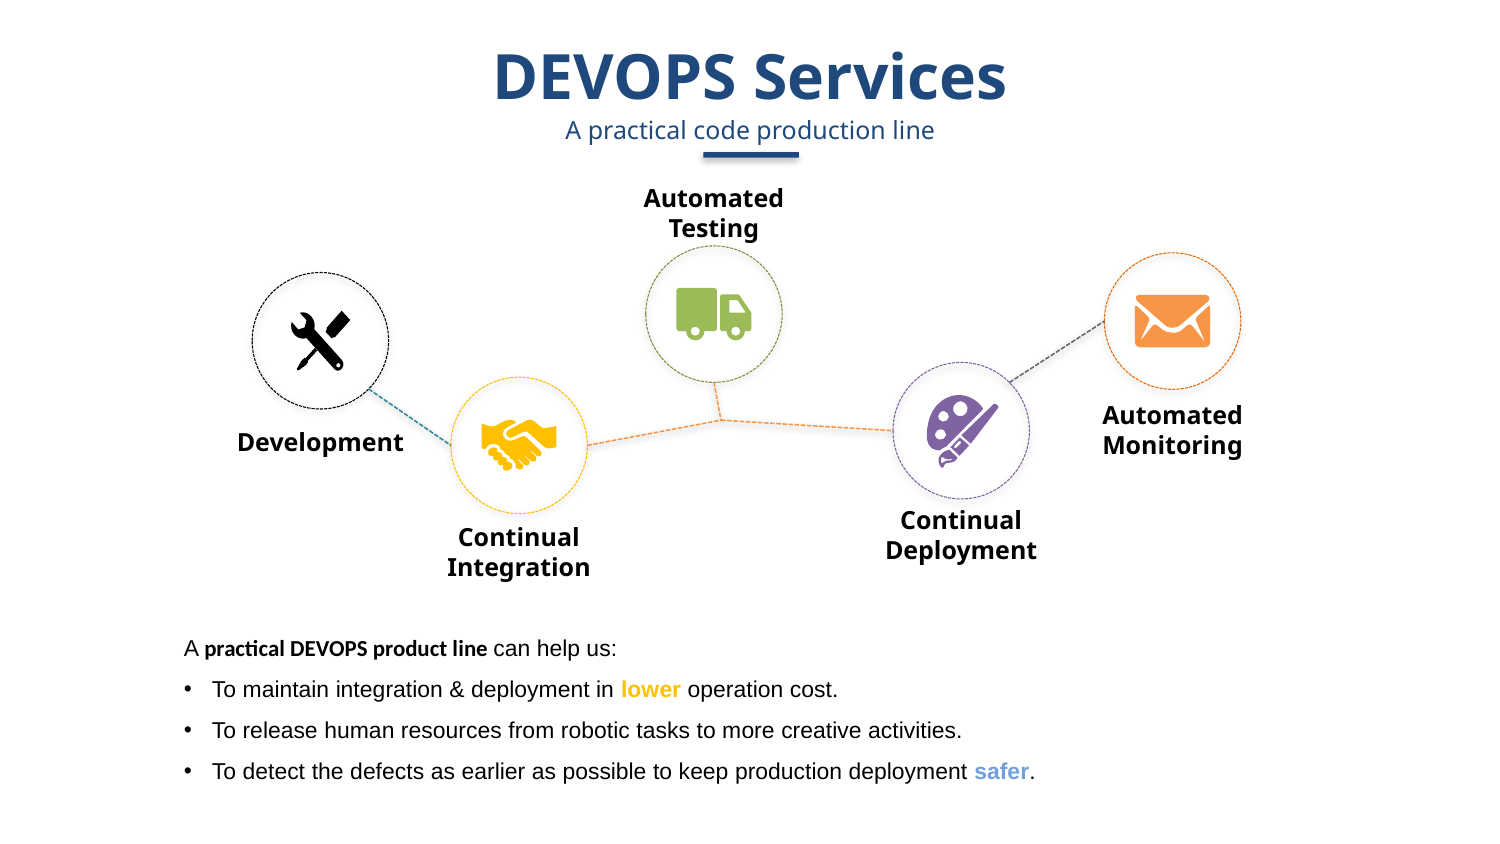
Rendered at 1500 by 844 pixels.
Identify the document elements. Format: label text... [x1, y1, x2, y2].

text_box Continual Deployment [838, 497, 1084, 574]
text_box [892, 361, 1031, 500]
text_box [1009, 320, 1105, 383]
text_box [450, 376, 588, 513]
text_box Development [218, 418, 423, 458]
text_box [506, 419, 557, 449]
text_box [587, 419, 722, 446]
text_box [290, 310, 351, 371]
text_box A practical DEVOPS product line can help us: To maintain integration & deployment in lower operation cost. To release human resources from robotic tasks to more creative activities. To detect the defects as earlier as possible to keep production deployment safer. [172, 613, 1328, 786]
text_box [368, 388, 452, 446]
text_box [644, 246, 783, 383]
text_box Automated Testing [612, 175, 816, 246]
text_box [720, 294, 752, 341]
text_box [1135, 294, 1210, 328]
text_box [481, 419, 542, 470]
text_box [1103, 252, 1242, 391]
text_box [488, 447, 513, 471]
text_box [923, 392, 999, 469]
text_box [1134, 305, 1211, 348]
text_box Automated Monitoring [1083, 392, 1262, 472]
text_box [726, 419, 894, 431]
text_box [8, 29, 1493, 158]
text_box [713, 382, 722, 421]
text_box [676, 287, 717, 341]
text_box Continual Integration [410, 513, 628, 589]
text_box [251, 271, 390, 410]
